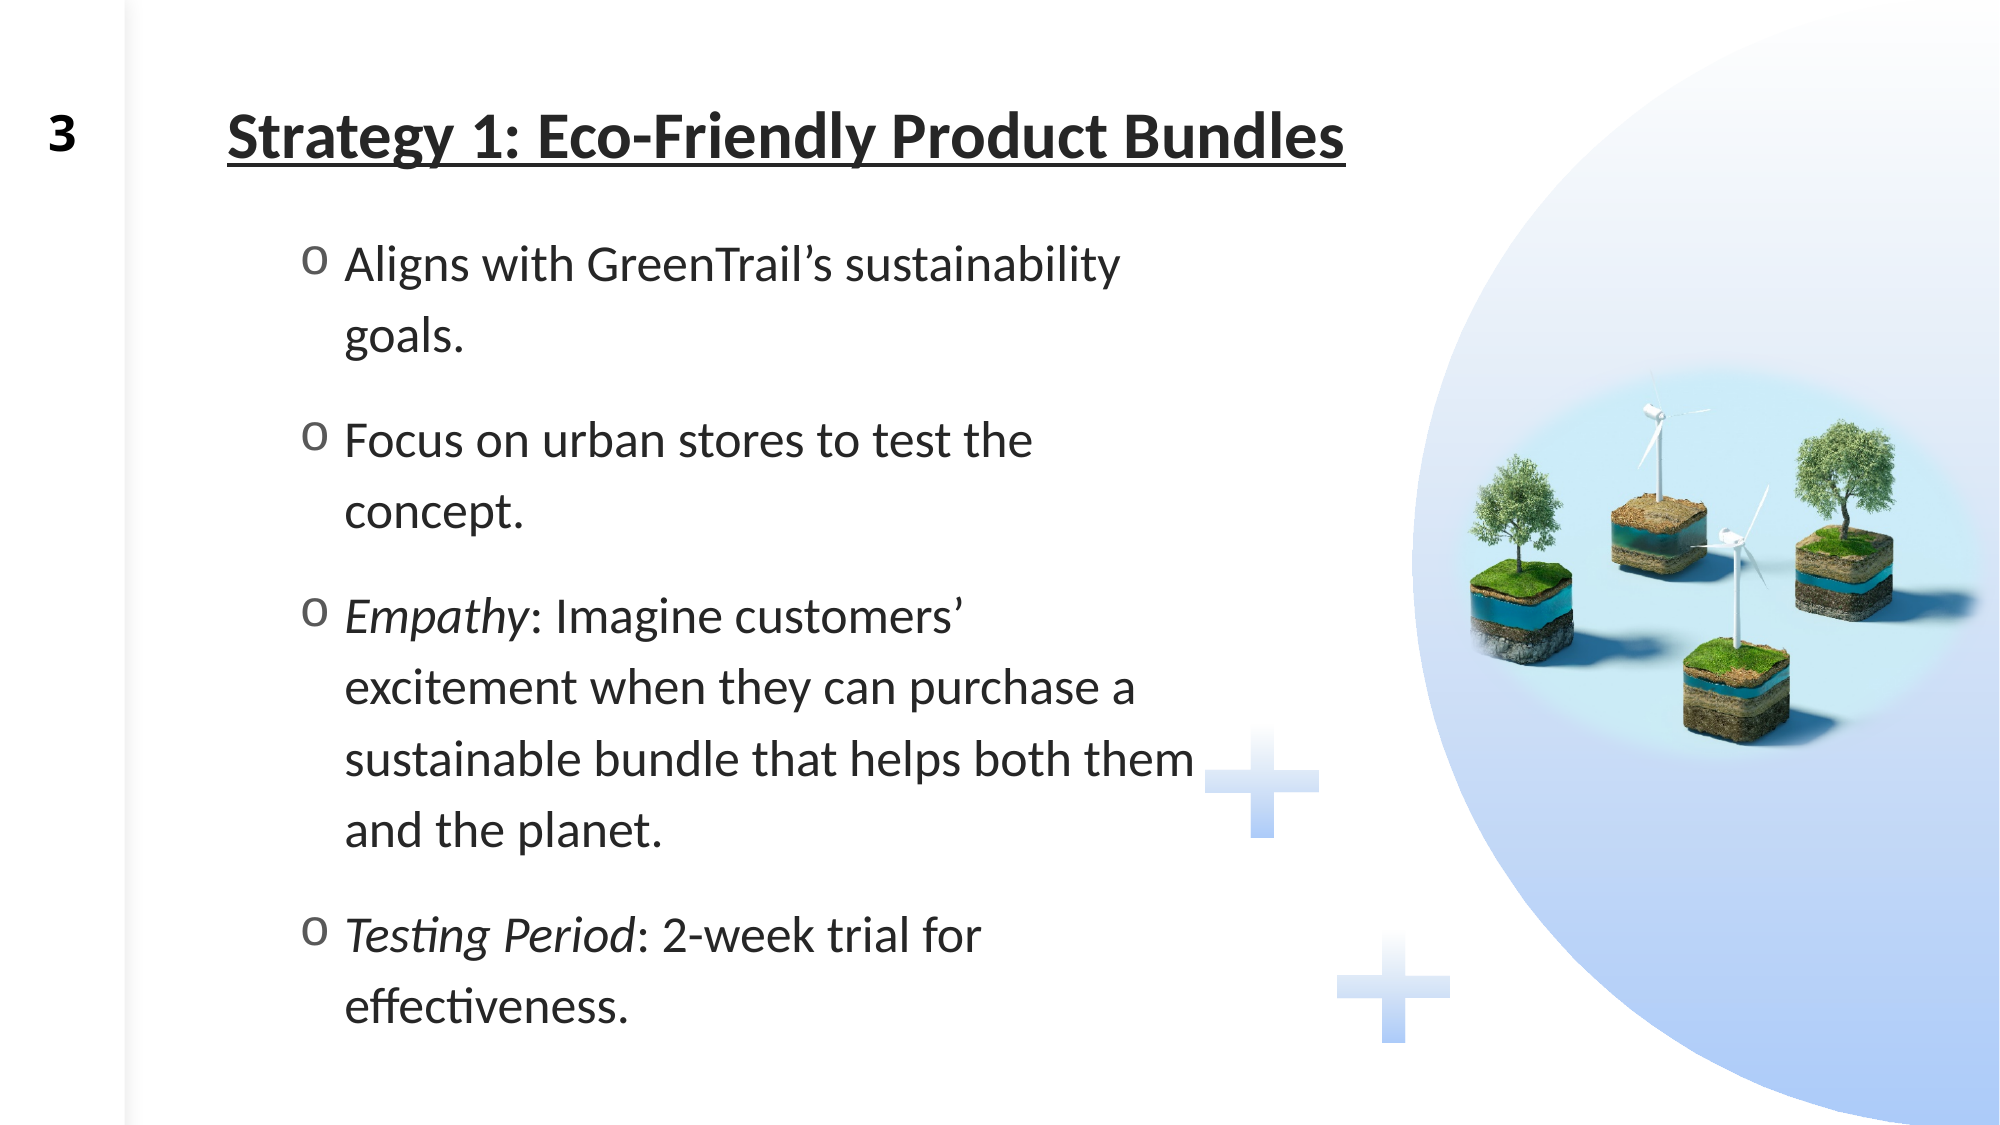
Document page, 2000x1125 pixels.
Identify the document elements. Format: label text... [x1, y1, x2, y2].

picture [1437, 350, 2000, 775]
list Aligns with GreenTrail’s sustainability goals. Focus on urban stores to test the concept. Empathy: Imagine customers’ excitement when they can purchase a sustainable bundle that helps both them and the planet. Testing Period: 2-week trial for effectiveness. [212, 212, 1225, 1050]
title Strategy 1: Eco-Friendly Product Bundles [212, 99, 1488, 338]
slide_number 3 [0, 99, 125, 163]
